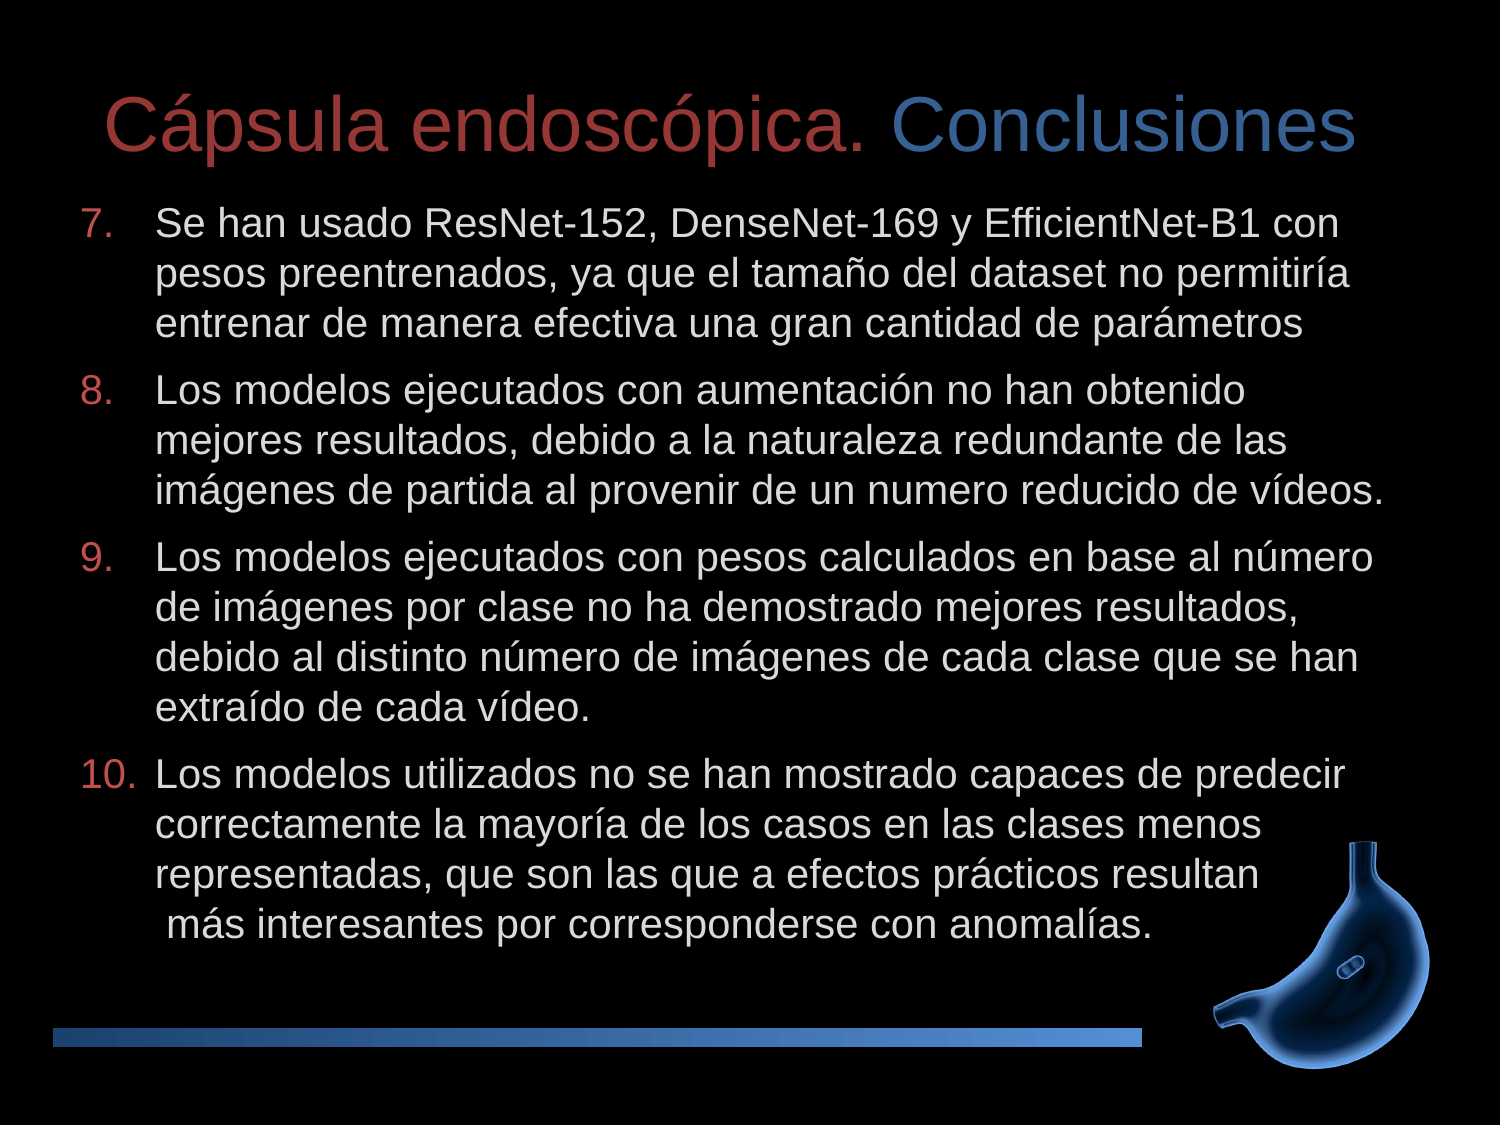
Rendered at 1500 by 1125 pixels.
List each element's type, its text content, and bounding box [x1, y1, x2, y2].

picture [1198, 822, 1475, 1096]
text_box Cápsula endoscópica. Conclusiones [88, 66, 1466, 175]
text_box Se han usado ResNet-152, DenseNet-169 y EfficientNet-B1 con pesos preentrenados, ya que el tamaño del dataset no permitiría entrenar de manera efectiva una gran cantidad de parámetros Los modelos ejecutados con aumentación no han obtenido mejores resultados, debido a la naturaleza redundante de las imágenes de partida al provenir de un numero reducido de vídeos. Los modelos ejecutados con pesos calculados en base al número de imágenes por clase no ha demostrado mejores resultados, debido al distinto número de imágenes de cada clase que se han extraído de cada vídeo. Los modelos utilizados no se han mostrado capaces de predecir correctamente la mayoría de los casos en las clases menos representadas, que son las que a efectos prácticos resultan más interesantes por corresponderse con anomalías. [64, 188, 1403, 954]
text_box [51, 1025, 1144, 1049]
